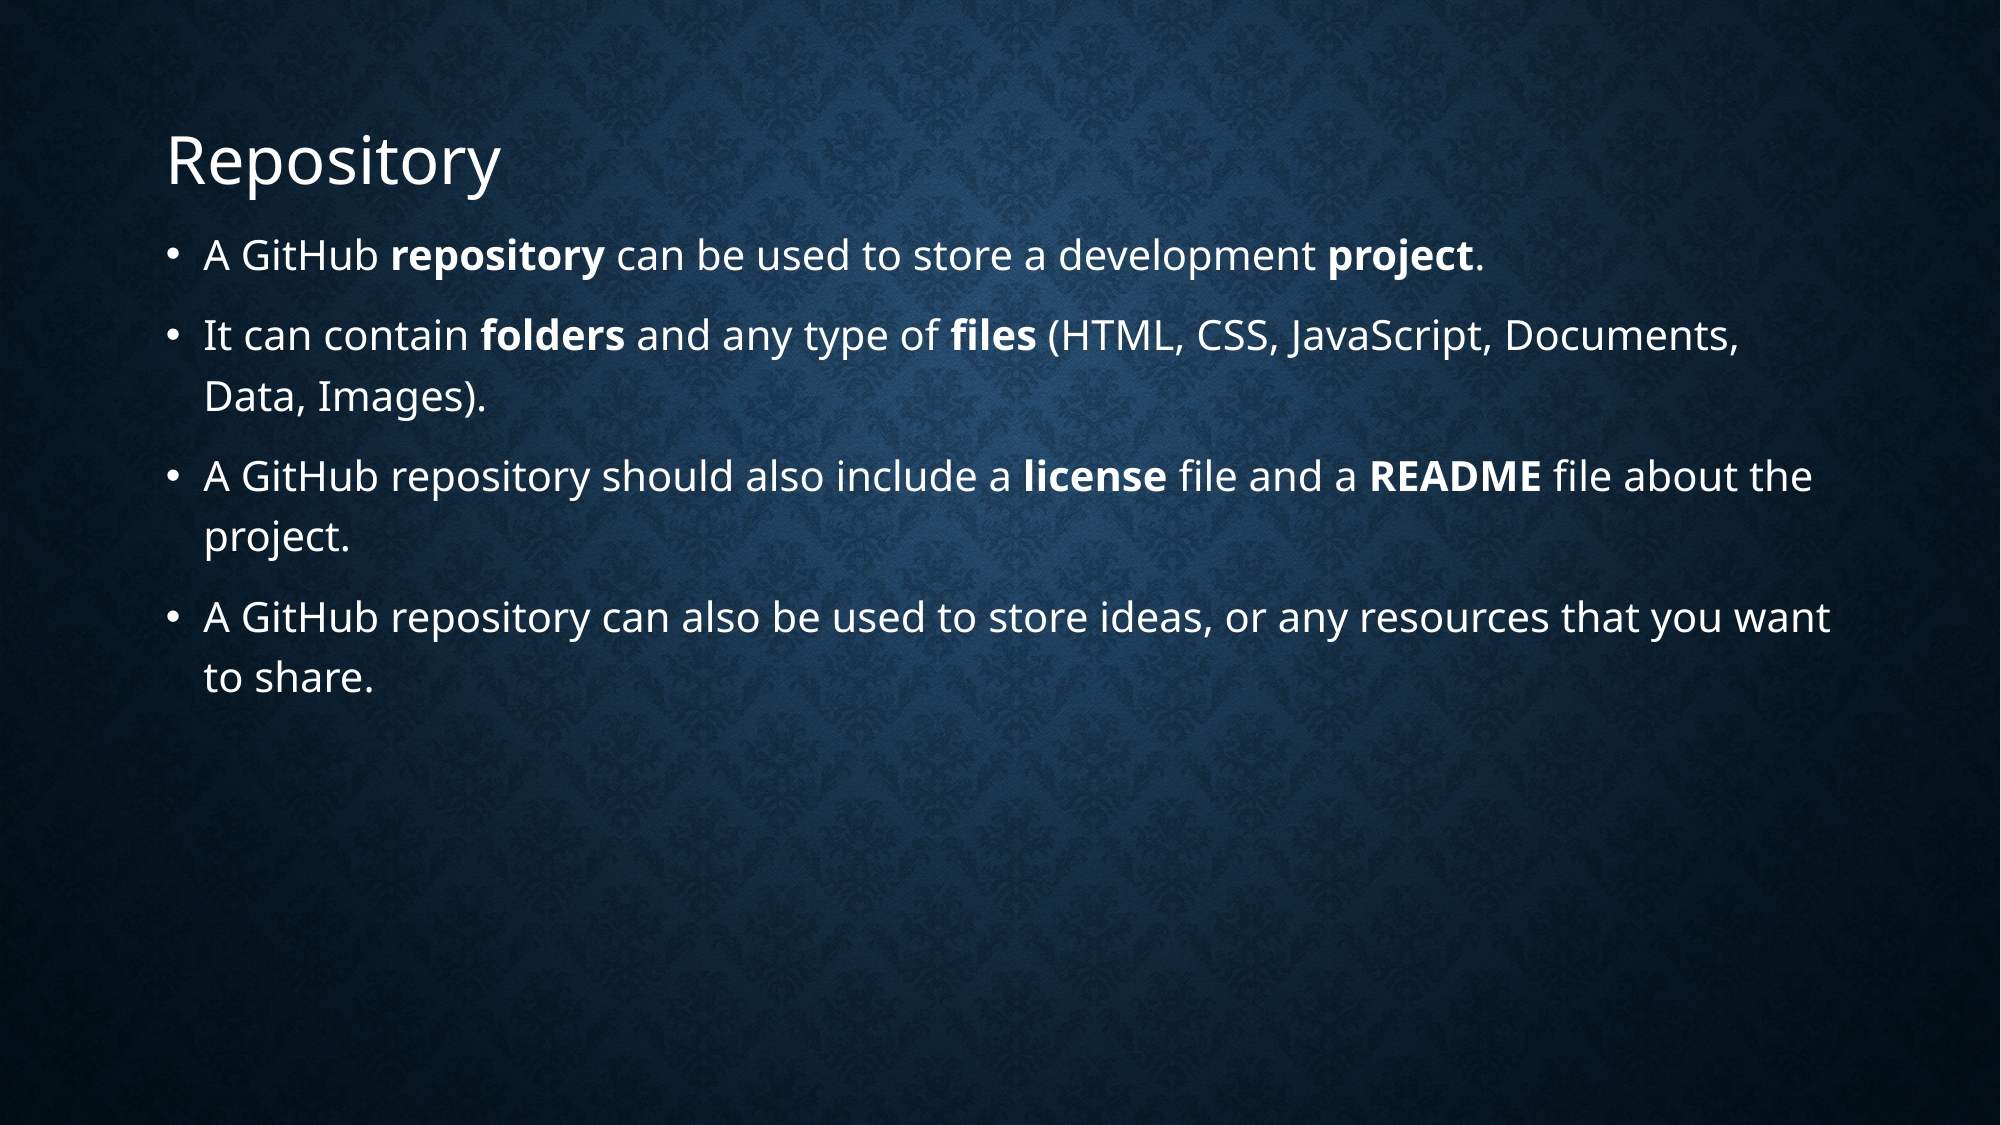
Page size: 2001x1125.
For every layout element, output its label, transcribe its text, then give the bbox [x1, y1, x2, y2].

list Repository A GitHub repository can be used to store a development project. It can contain folders and any type of files (HTML, CSS, JavaScript, Documents, Data, Images). A GitHub repository should also include a license file and a README file about the project. A GitHub repository can also be used to store ideas, or any resources that you want to share. [150, 93, 1850, 1005]
